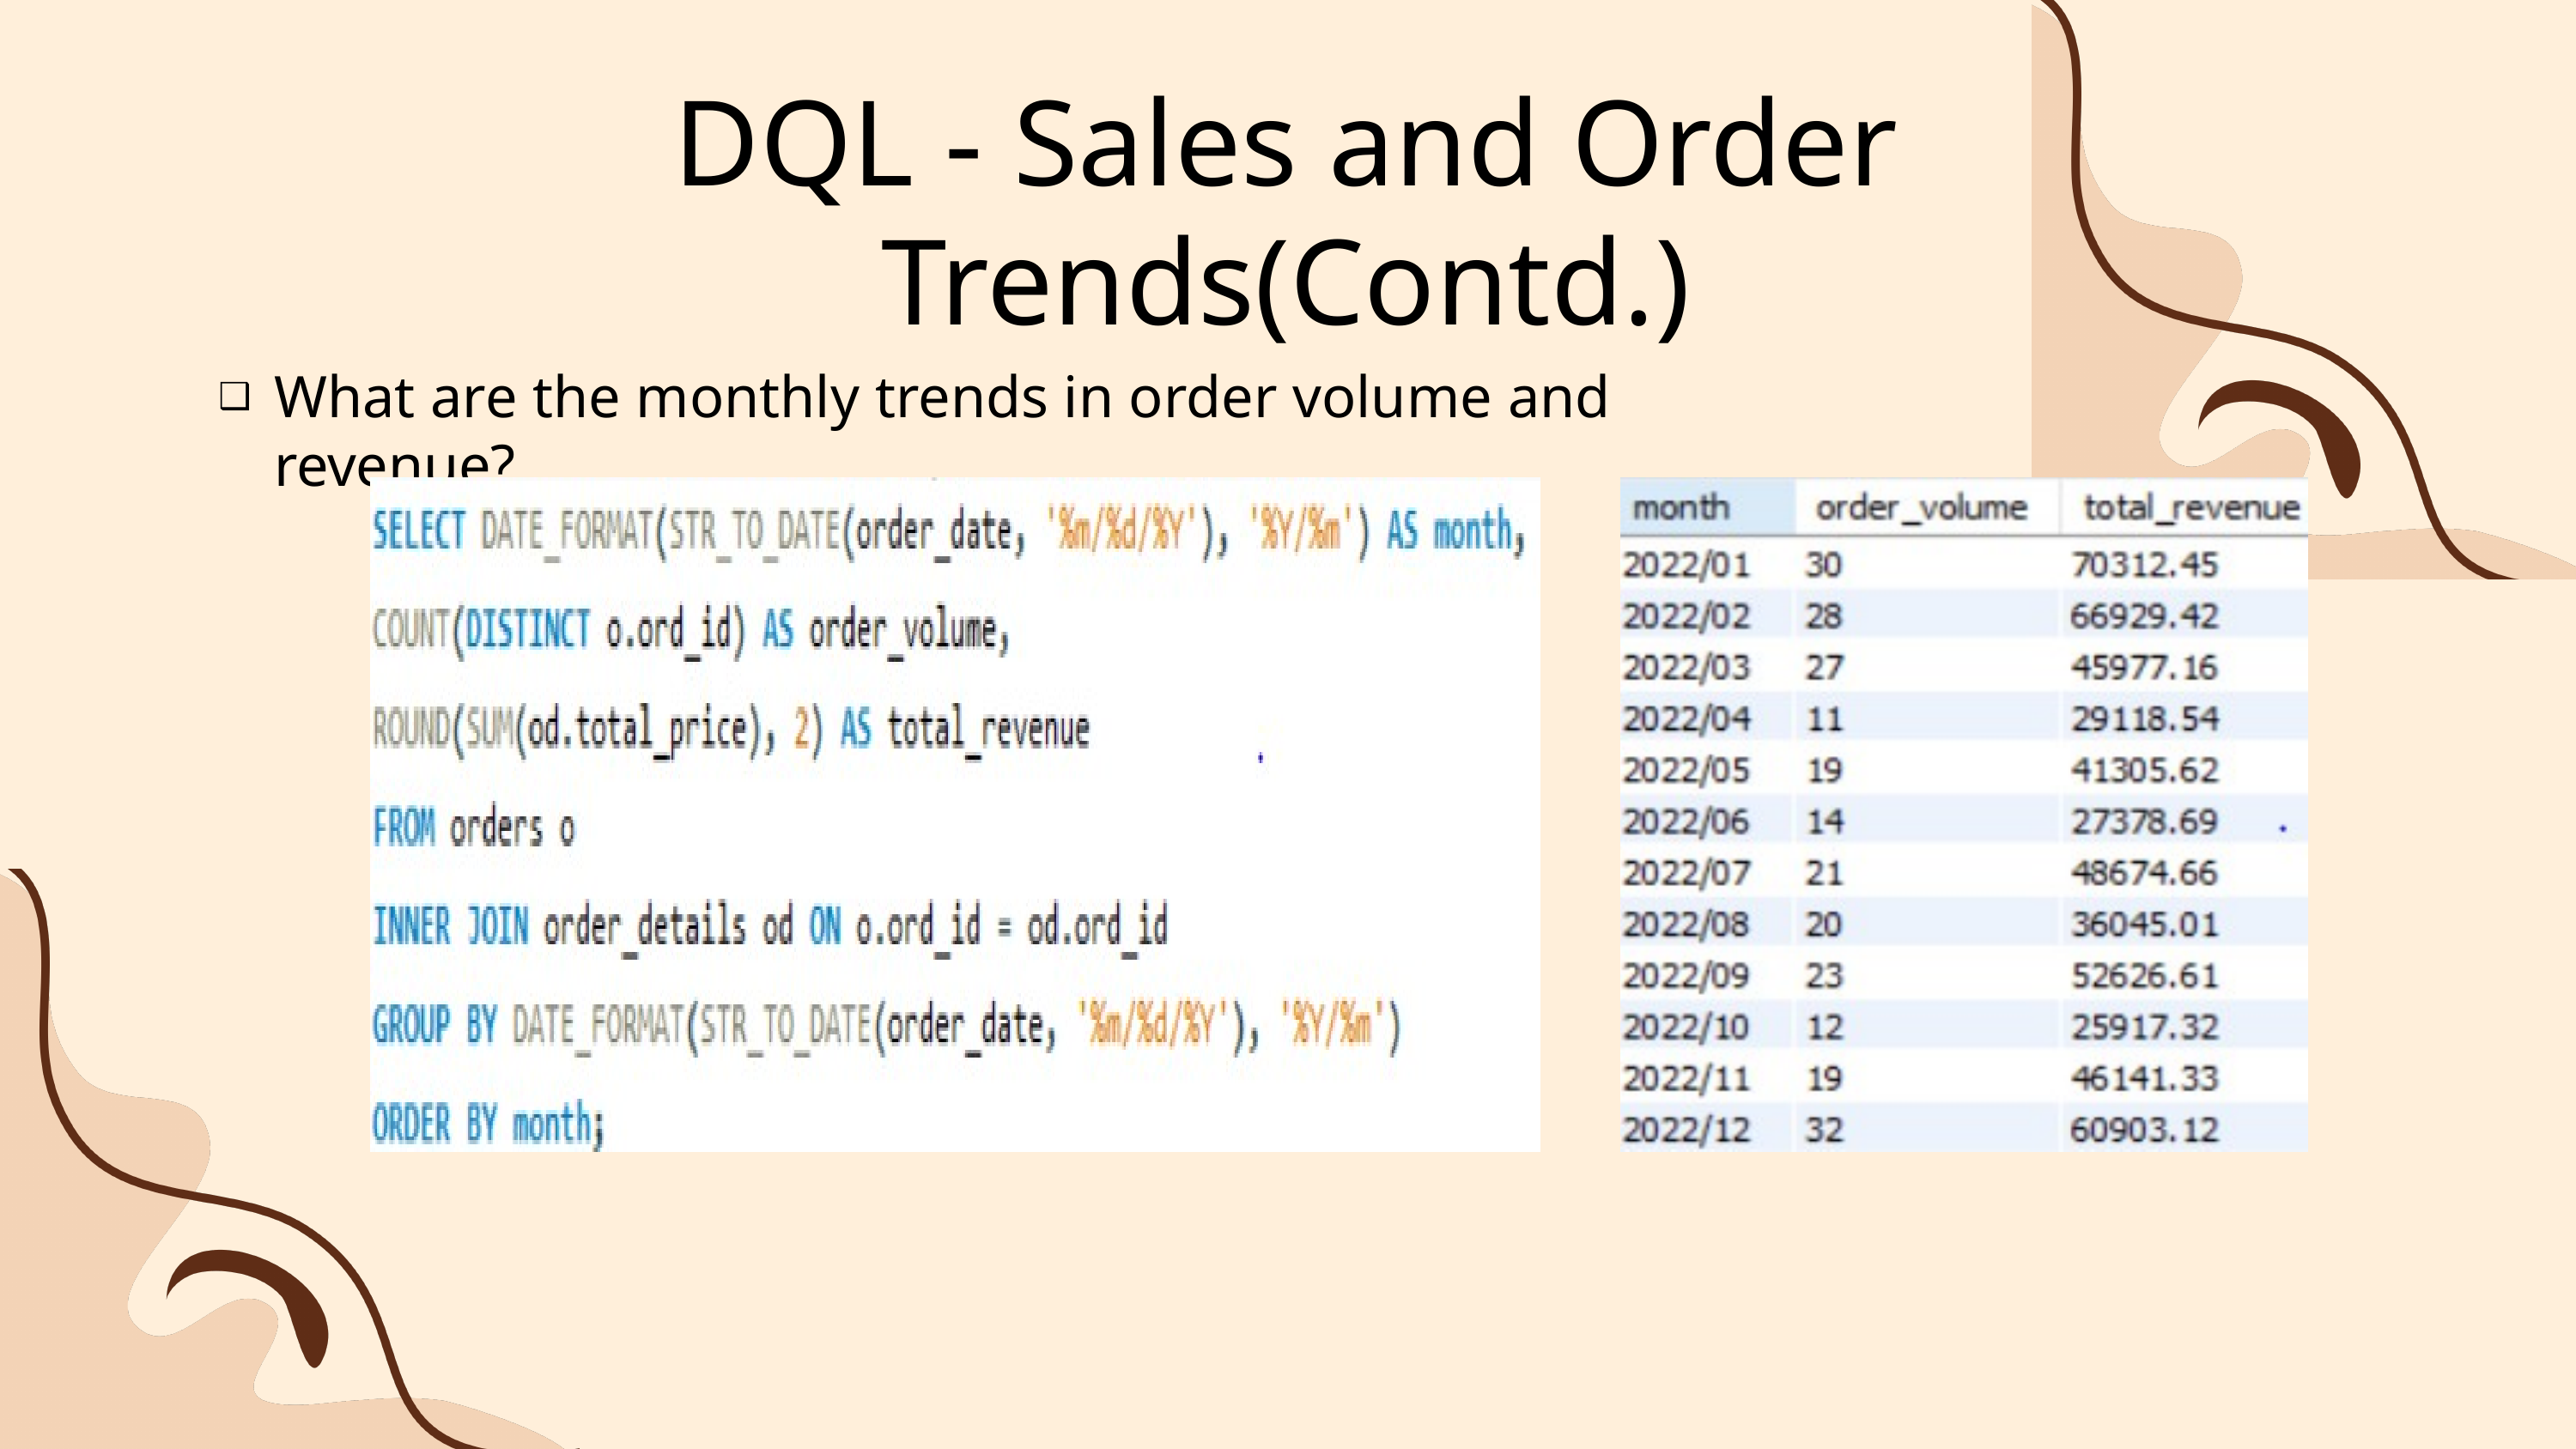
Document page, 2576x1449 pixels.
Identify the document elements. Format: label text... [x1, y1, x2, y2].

text_box [0, 869, 580, 1449]
text_box [2032, 0, 2576, 579]
text_box DQL - Sales and Order Trends(Contd.) [351, 70, 2032, 349]
text_box What are the monthly trends in order volume and revenue? [204, 354, 1666, 504]
picture [1620, 476, 2308, 1152]
picture [369, 476, 1540, 1152]
